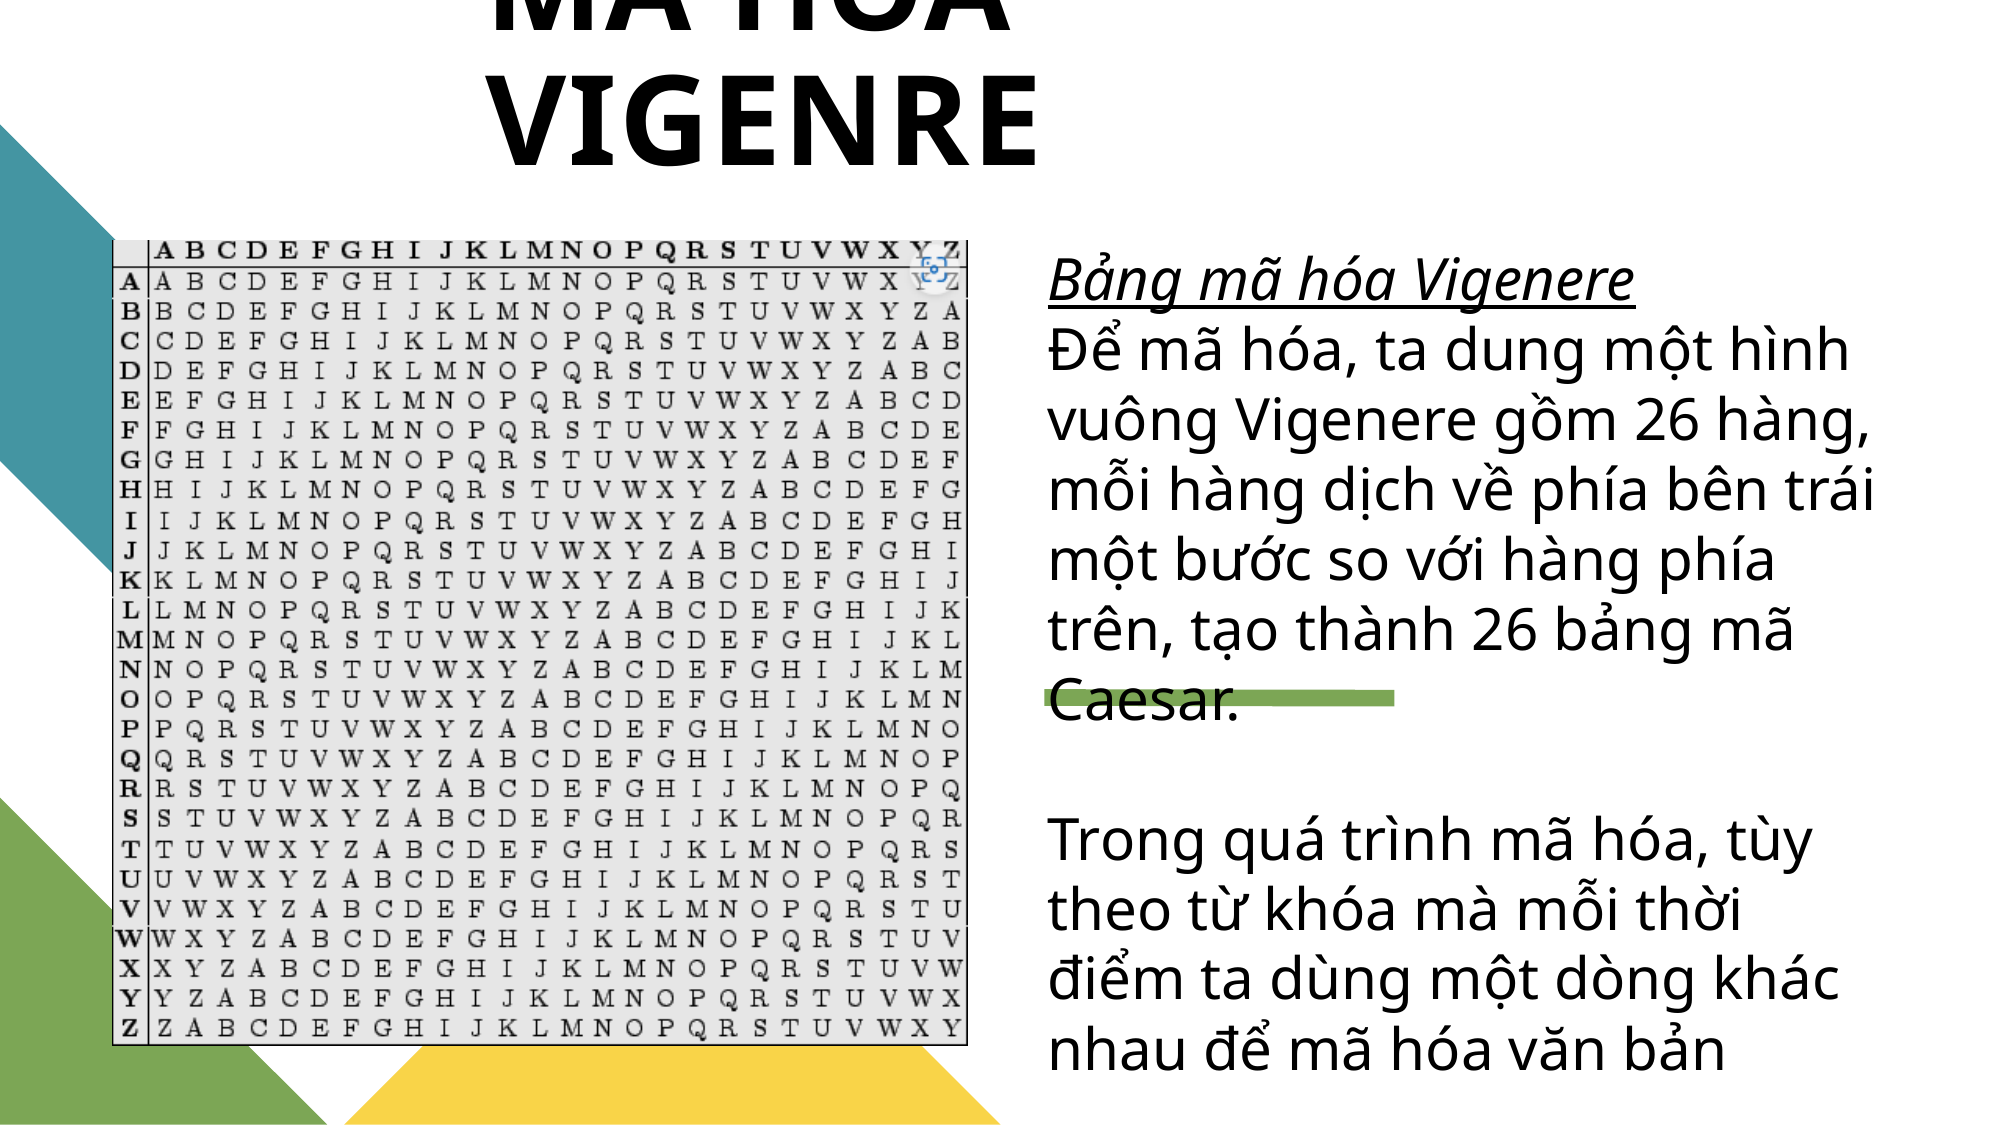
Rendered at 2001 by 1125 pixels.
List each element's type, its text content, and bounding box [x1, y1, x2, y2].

picture [112, 240, 968, 1046]
title MÃ HÓA VIGENRE [485, 57, 1515, 193]
text_box Bảng mã hóa Vigenere Để mã hóa, ta dung một hình vuông Vigenere gồm 26 hàng, mỗi hàng dịch về phía bên trái một bước so với hàng phía trên, tạo thành 26 bảng mã Caesar. Trong quá trình mã hóa, tùy theo từ khóa mà mỗi thời điểm ta dùng một dòng khác nhau để mã hóa văn bản [1032, 234, 1907, 1089]
